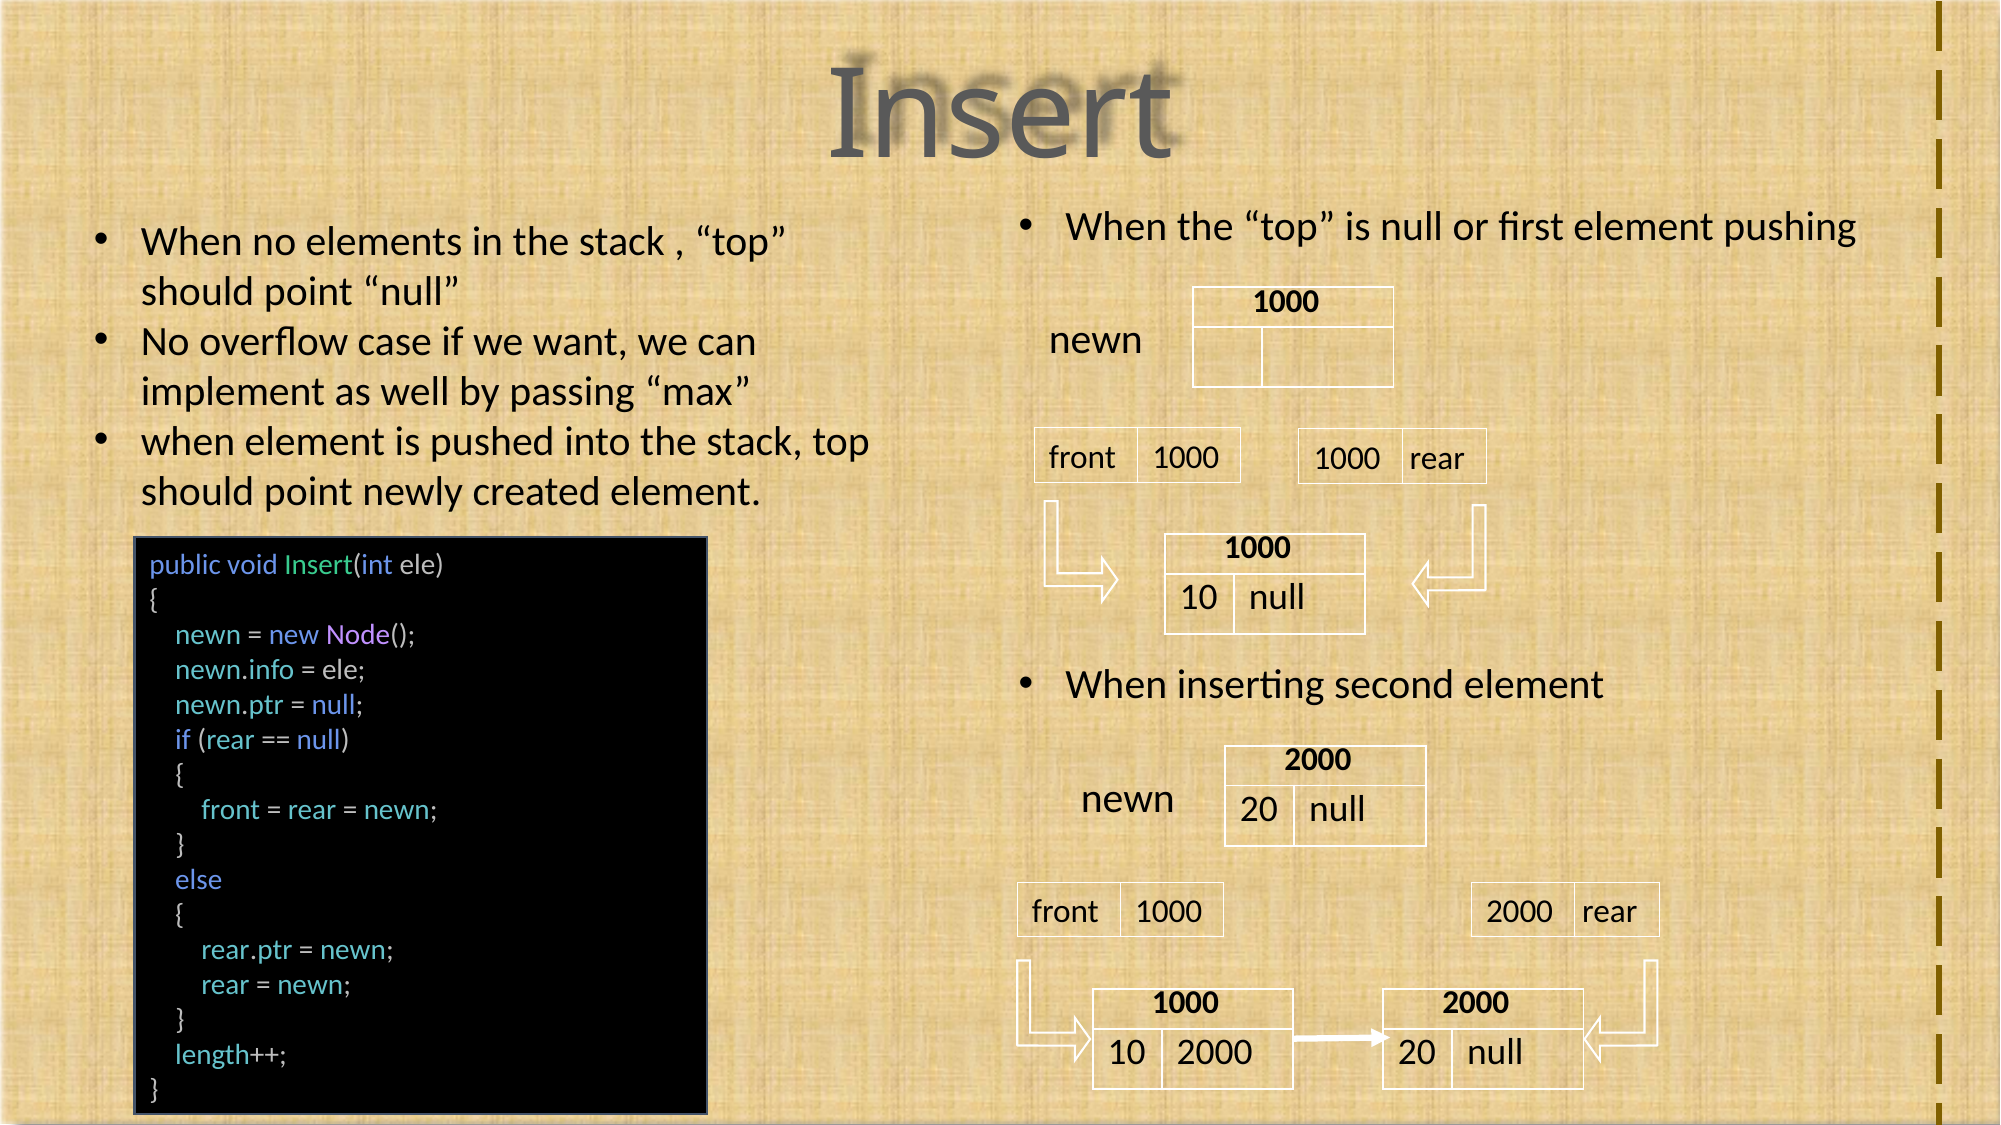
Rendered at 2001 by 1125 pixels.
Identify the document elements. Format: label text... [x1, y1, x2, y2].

table_header 1000 [1166, 535, 1364, 573]
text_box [1298, 428, 1487, 484]
text_box [1940, 3, 1997, 1118]
table_cell 10 [1094, 1030, 1161, 1088]
table_cell 20 [1384, 1030, 1451, 1088]
text_box [1583, 959, 1659, 1064]
table_cell null [1235, 575, 1364, 633]
table_cell null [1295, 786, 1425, 845]
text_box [1471, 882, 1660, 938]
table_cell [1194, 328, 1261, 386]
text_box public void Insert(int ele) { newn = new Node(); newn.info = ele; newn.ptr = null; if (rear == null) { front = rear = newn; } else { rear.ptr = newn; rear = newn; } length++; } [133, 536, 708, 1115]
text_box When the “top” is null or first element pushing [1003, 191, 1890, 257]
table_header 1000 [1194, 288, 1393, 326]
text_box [1017, 882, 1224, 938]
text_box When no elements in the stack , “top” should point “null” No overflow case if we want, we can implement as well by passing “max” when element is pushed into the stack, top should point newly created element. [79, 206, 923, 521]
text_box newn [1034, 304, 1165, 370]
text_box [1411, 504, 1487, 609]
table_cell 2000 [1163, 1030, 1292, 1088]
text_box Insert [564, 24, 1436, 190]
text_box When inserting second element [1003, 649, 1890, 715]
table_cell null [1453, 1030, 1583, 1088]
text_box [1043, 500, 1119, 605]
table_cell 10 [1166, 575, 1233, 633]
table_header 2000 [1226, 747, 1425, 785]
table_header 2000 [1384, 990, 1583, 1028]
text_box newn [1066, 762, 1197, 828]
text_box [1016, 959, 1092, 1064]
table_cell [1263, 328, 1393, 386]
text_box [4, 3, 1939, 1118]
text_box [1034, 427, 1241, 483]
table_cell 20 [1226, 786, 1293, 845]
table_header 1000 [1094, 990, 1292, 1028]
